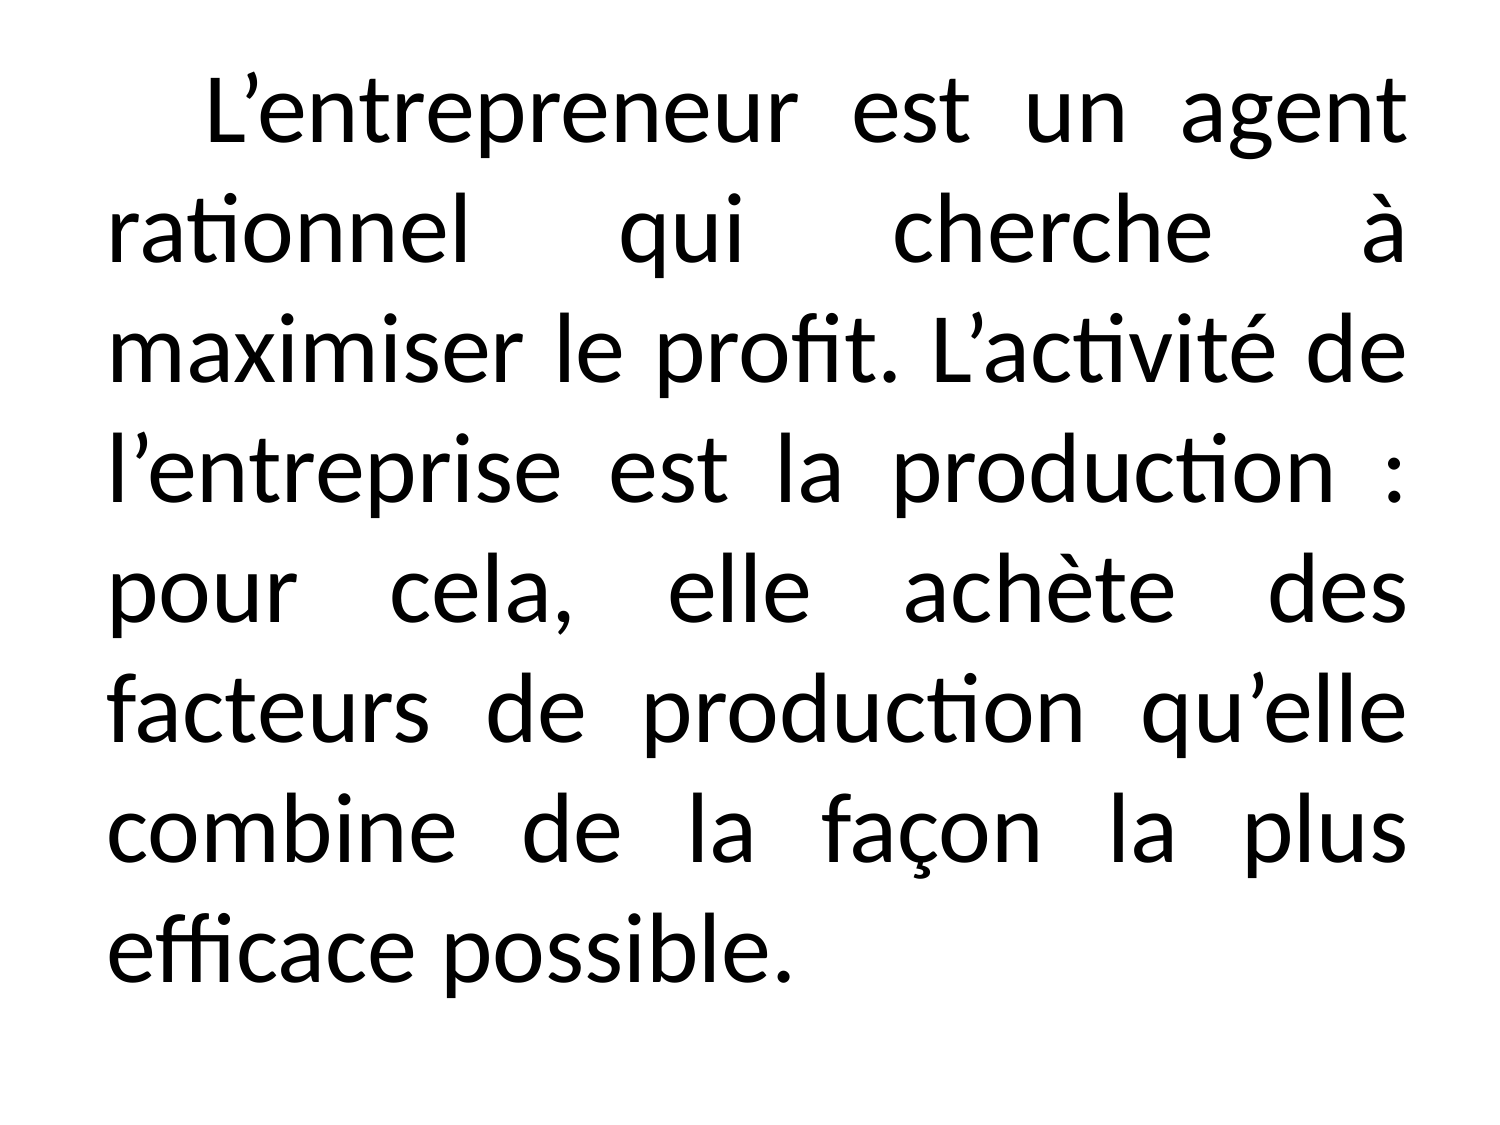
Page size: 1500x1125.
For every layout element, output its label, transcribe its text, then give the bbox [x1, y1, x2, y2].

list L’entrepreneur est un agent rationnel qui cherche à maximiser le profit. L’activité de l’entreprise est la production : pour cela, elle achète des facteurs de production qu’elle combine de la façon la plus efficace possible. [35, 35, 1425, 1125]
